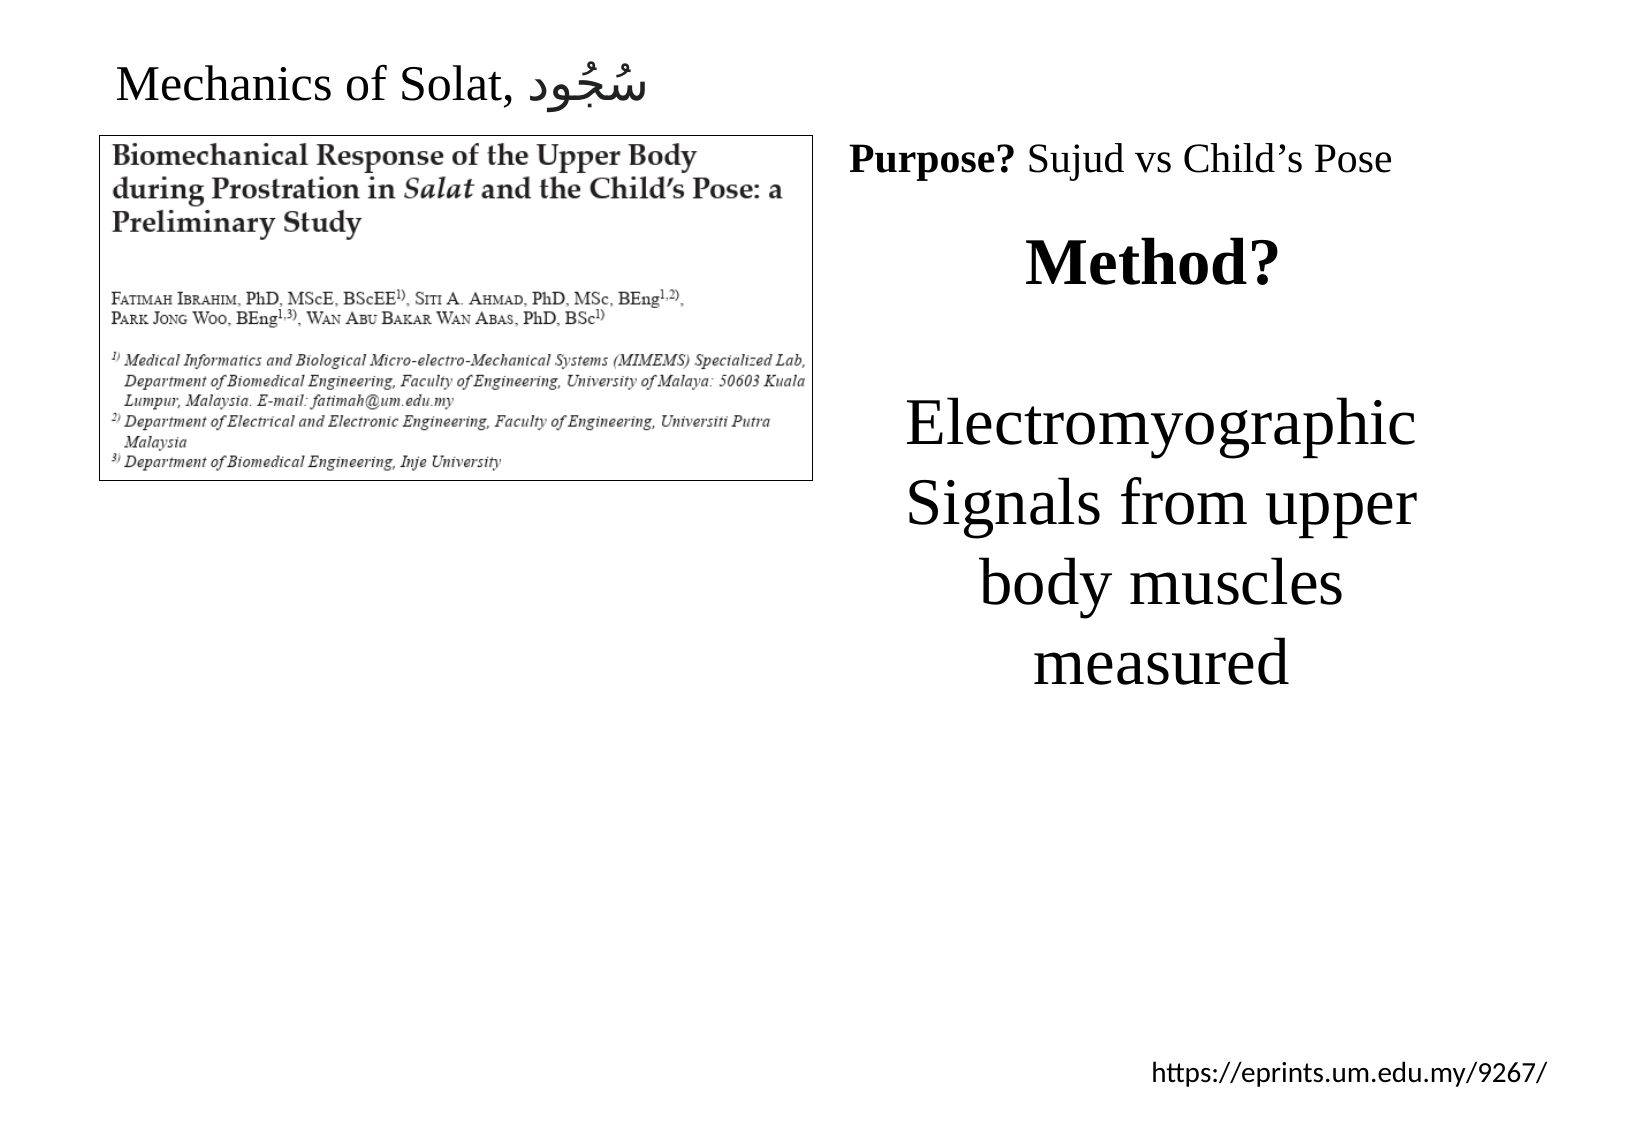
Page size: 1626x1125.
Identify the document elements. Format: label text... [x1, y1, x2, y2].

text_box https://eprints.um.edu.my/9267/ [812, 1046, 1563, 1097]
text_box Mechanics of Solat, سُجُود [100, 42, 730, 118]
picture [99, 135, 813, 481]
text_box Method? Electromyographic Signals from upper body muscles measured [834, 210, 1491, 705]
text_box Purpose? Sujud vs Child’s Pose [834, 123, 1491, 189]
